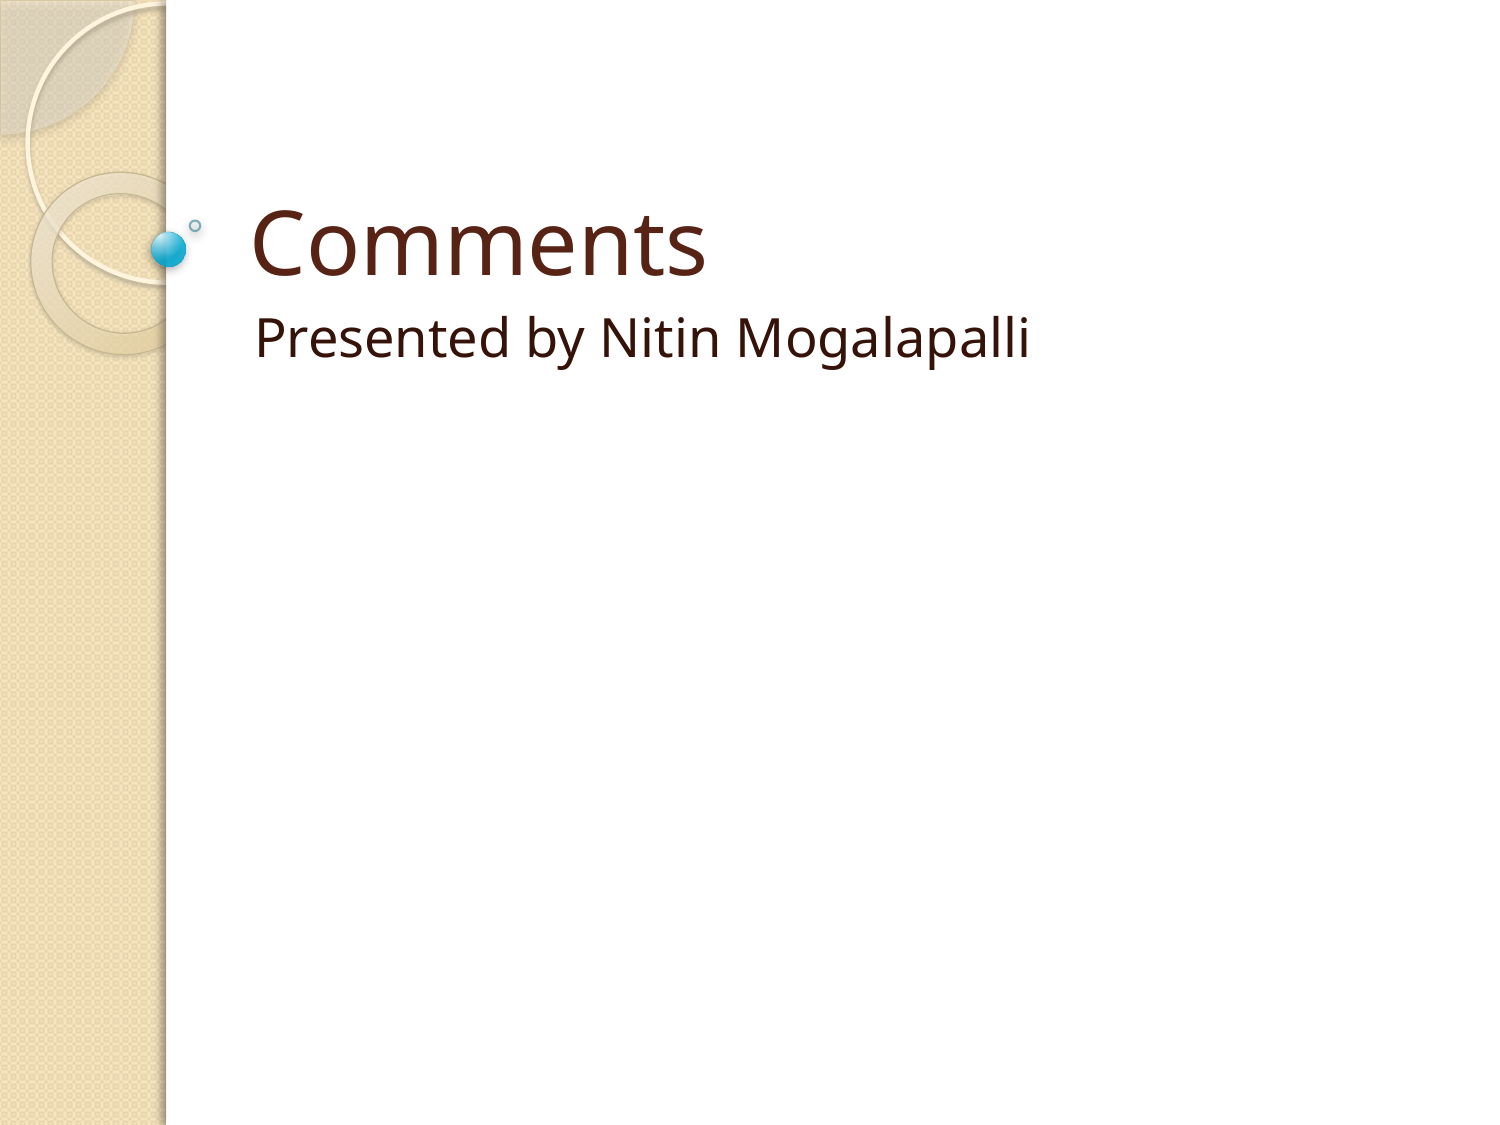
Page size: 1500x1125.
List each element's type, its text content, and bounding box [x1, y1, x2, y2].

title Comments [234, 59, 1450, 301]
subtitle Presented by Nitin Mogalapalli [234, 303, 1450, 591]
